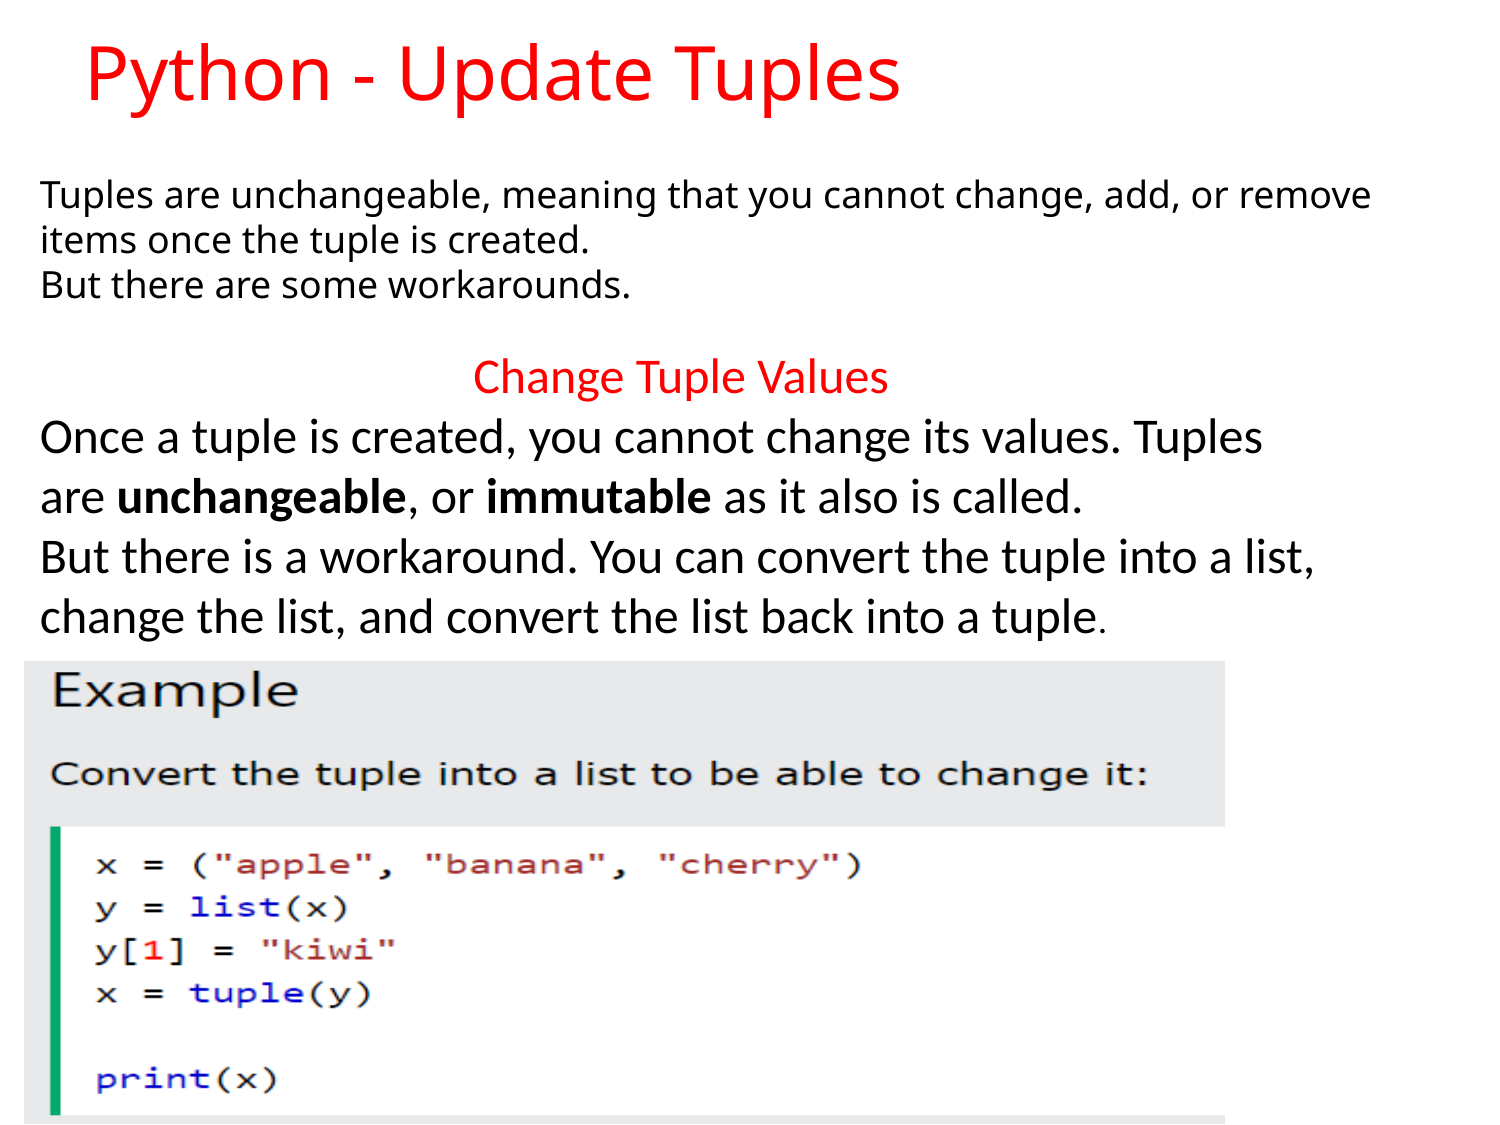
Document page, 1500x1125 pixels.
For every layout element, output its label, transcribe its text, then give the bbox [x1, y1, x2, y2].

text_box Change Tuple Values Once a tuple is created, you cannot change its values. Tuples are unchangeable, or immutable as it also is called. But there is a workaround. You can convert the tuple into a list, change the list, and convert the list back into a tuple. [24, 335, 1338, 651]
text_box Tuples are unchangeable, meaning that you cannot change, add, or remove items once the tuple is created. But there are some workarounds. [24, 163, 1450, 314]
text_box Python - Update Tuples ❮ [0, 0, 988, 174]
picture [24, 661, 1226, 1124]
